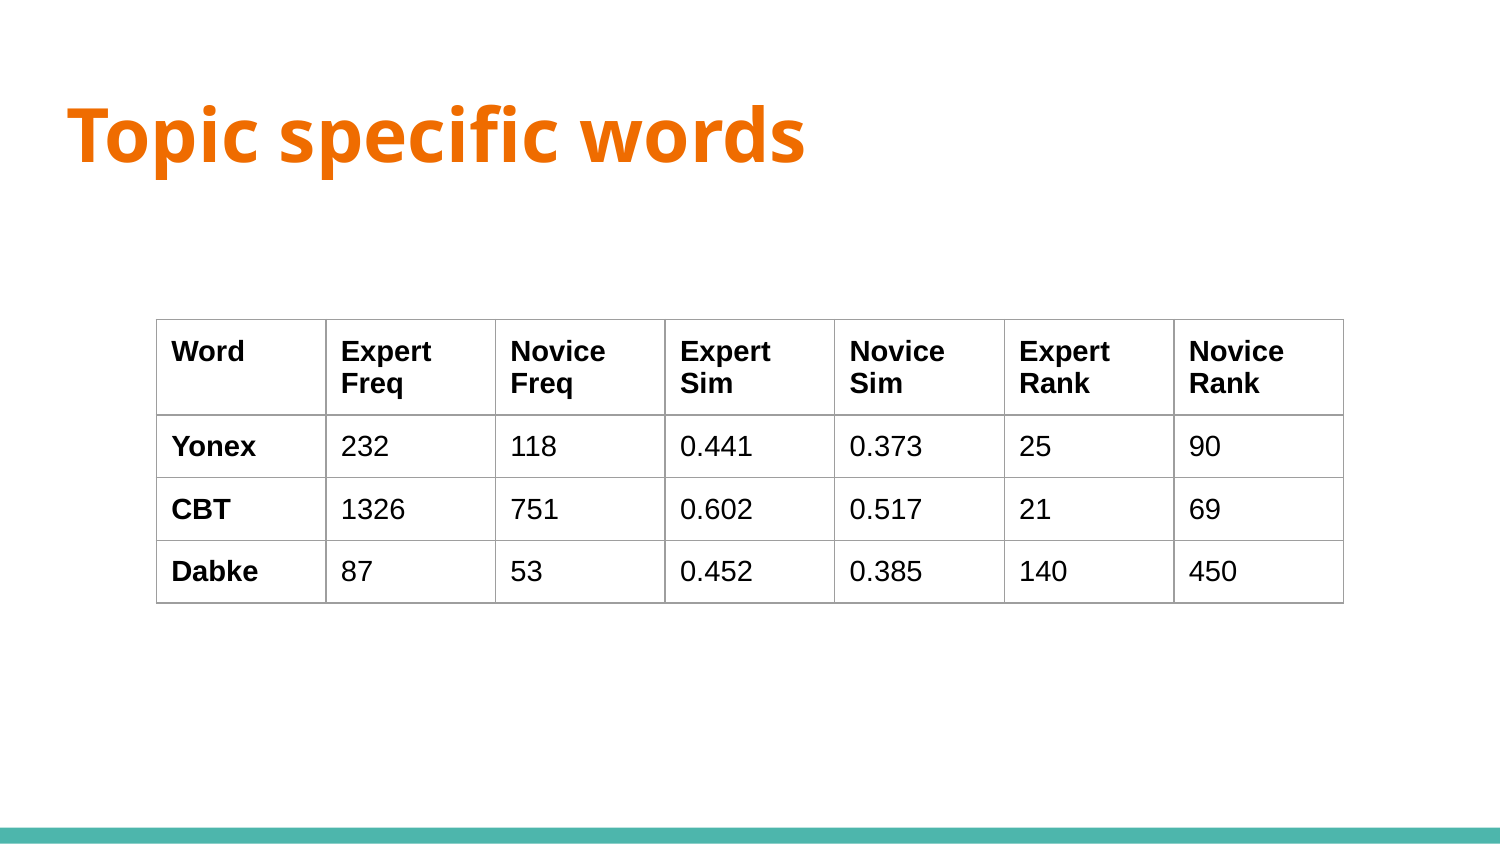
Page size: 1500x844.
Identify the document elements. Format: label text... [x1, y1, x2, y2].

table_cell 118 [496, 416, 664, 477]
table_cell Dabke [157, 541, 325, 602]
table_header Expert Freq [327, 320, 495, 414]
table_cell 1326 [327, 478, 495, 540]
table_cell 0.602 [666, 478, 834, 540]
table_cell 0.452 [666, 541, 834, 602]
table_cell 87 [327, 541, 495, 602]
table_cell 0.373 [835, 416, 1004, 477]
table_cell 69 [1175, 478, 1343, 540]
table_cell 53 [496, 541, 664, 602]
table_cell 21 [1005, 478, 1173, 540]
table_header Expert Rank [1005, 320, 1173, 414]
table_cell 90 [1175, 416, 1343, 477]
table_cell 0.517 [835, 478, 1004, 540]
table_header Expert Sim [666, 320, 834, 414]
title Topic specific words [51, 72, 1449, 189]
table_cell 751 [496, 478, 664, 540]
table_cell 25 [1005, 416, 1173, 477]
table_header Novice Freq [496, 320, 664, 414]
table_cell 450 [1175, 541, 1343, 602]
table_cell Yonex [157, 416, 325, 477]
table_header Novice Rank [1175, 320, 1343, 414]
table_cell 140 [1005, 541, 1173, 602]
table_header Novice Sim [835, 320, 1004, 414]
table_cell 0.441 [666, 416, 834, 477]
table_cell 232 [327, 416, 495, 477]
table_cell 0.385 [835, 541, 1004, 602]
table_cell CBT [157, 478, 325, 540]
table_header Word [157, 320, 325, 414]
